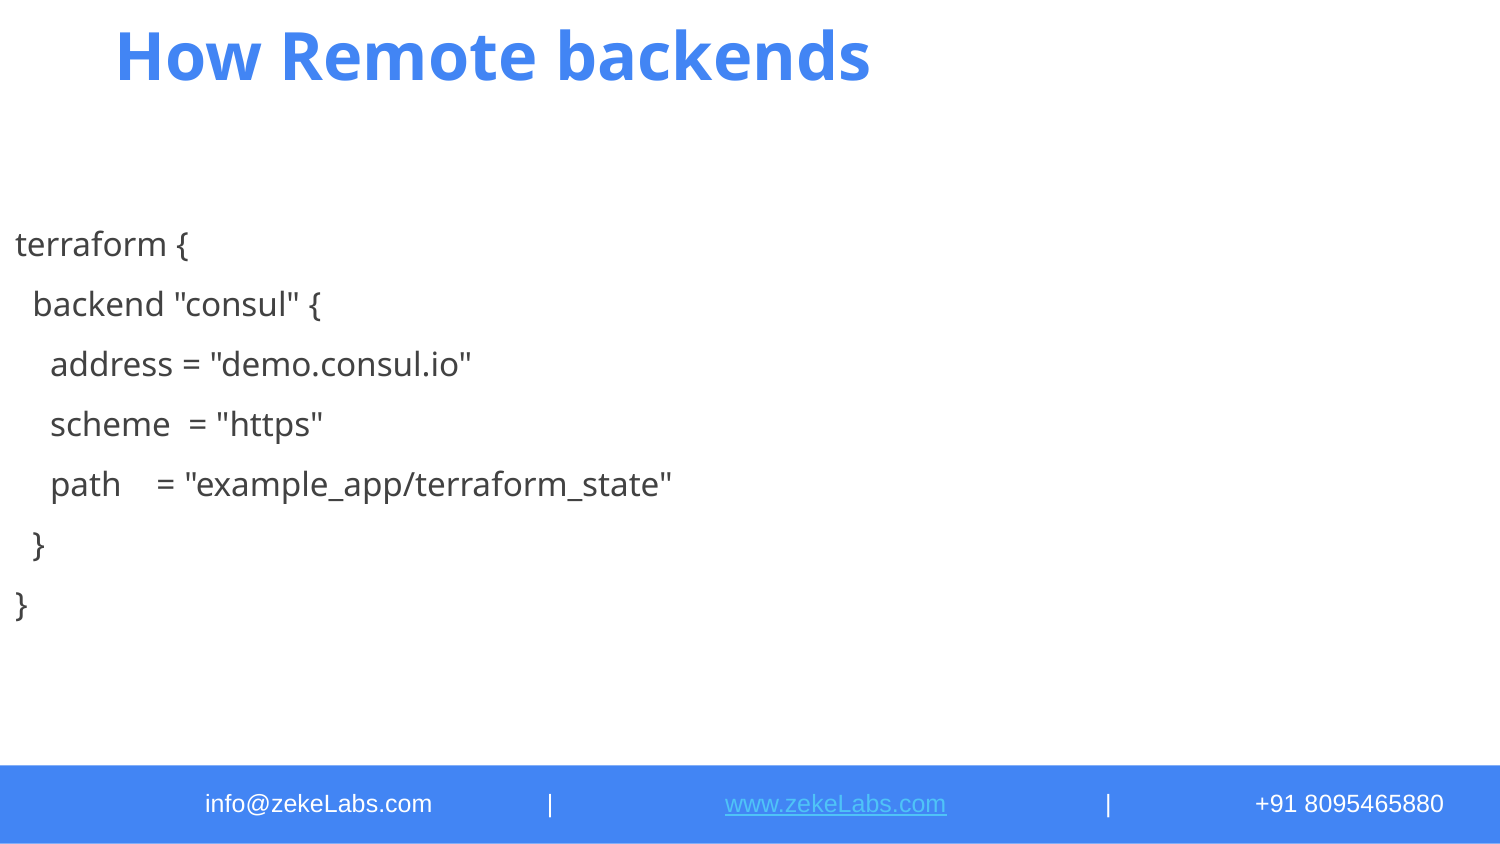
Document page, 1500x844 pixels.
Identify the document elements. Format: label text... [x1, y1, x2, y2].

text_box info@zekeLabs.com | www.zekeLabs.com | +91 8095465880 [0, 772, 1500, 844]
list terraform { backend "consul" { address = "demo.consul.io" scheme = "https" path = "example_app/terraform_state" } } [0, 131, 1491, 755]
title How Remote backends [99, 0, 1315, 109]
